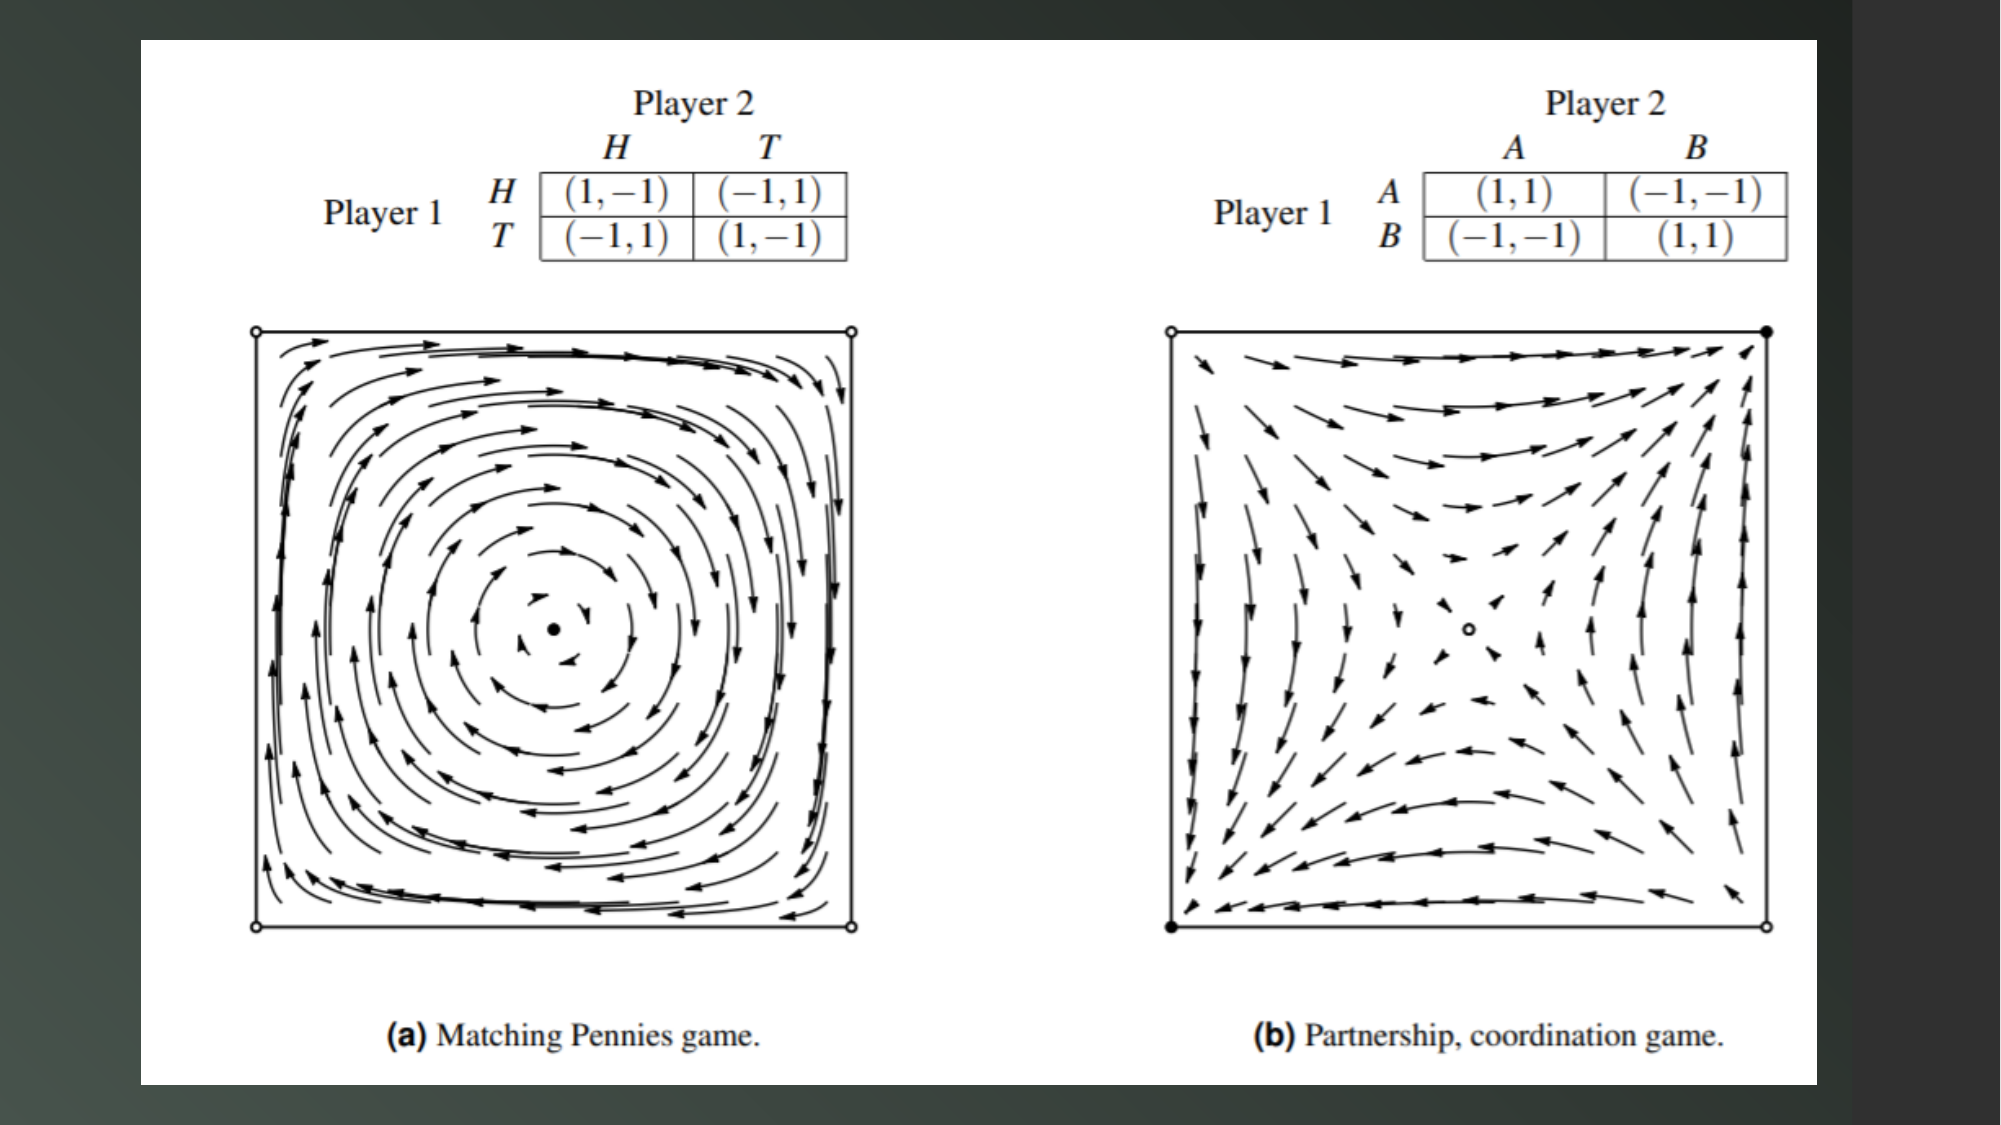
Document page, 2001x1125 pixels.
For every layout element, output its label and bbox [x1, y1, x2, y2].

picture [140, 40, 1817, 1085]
